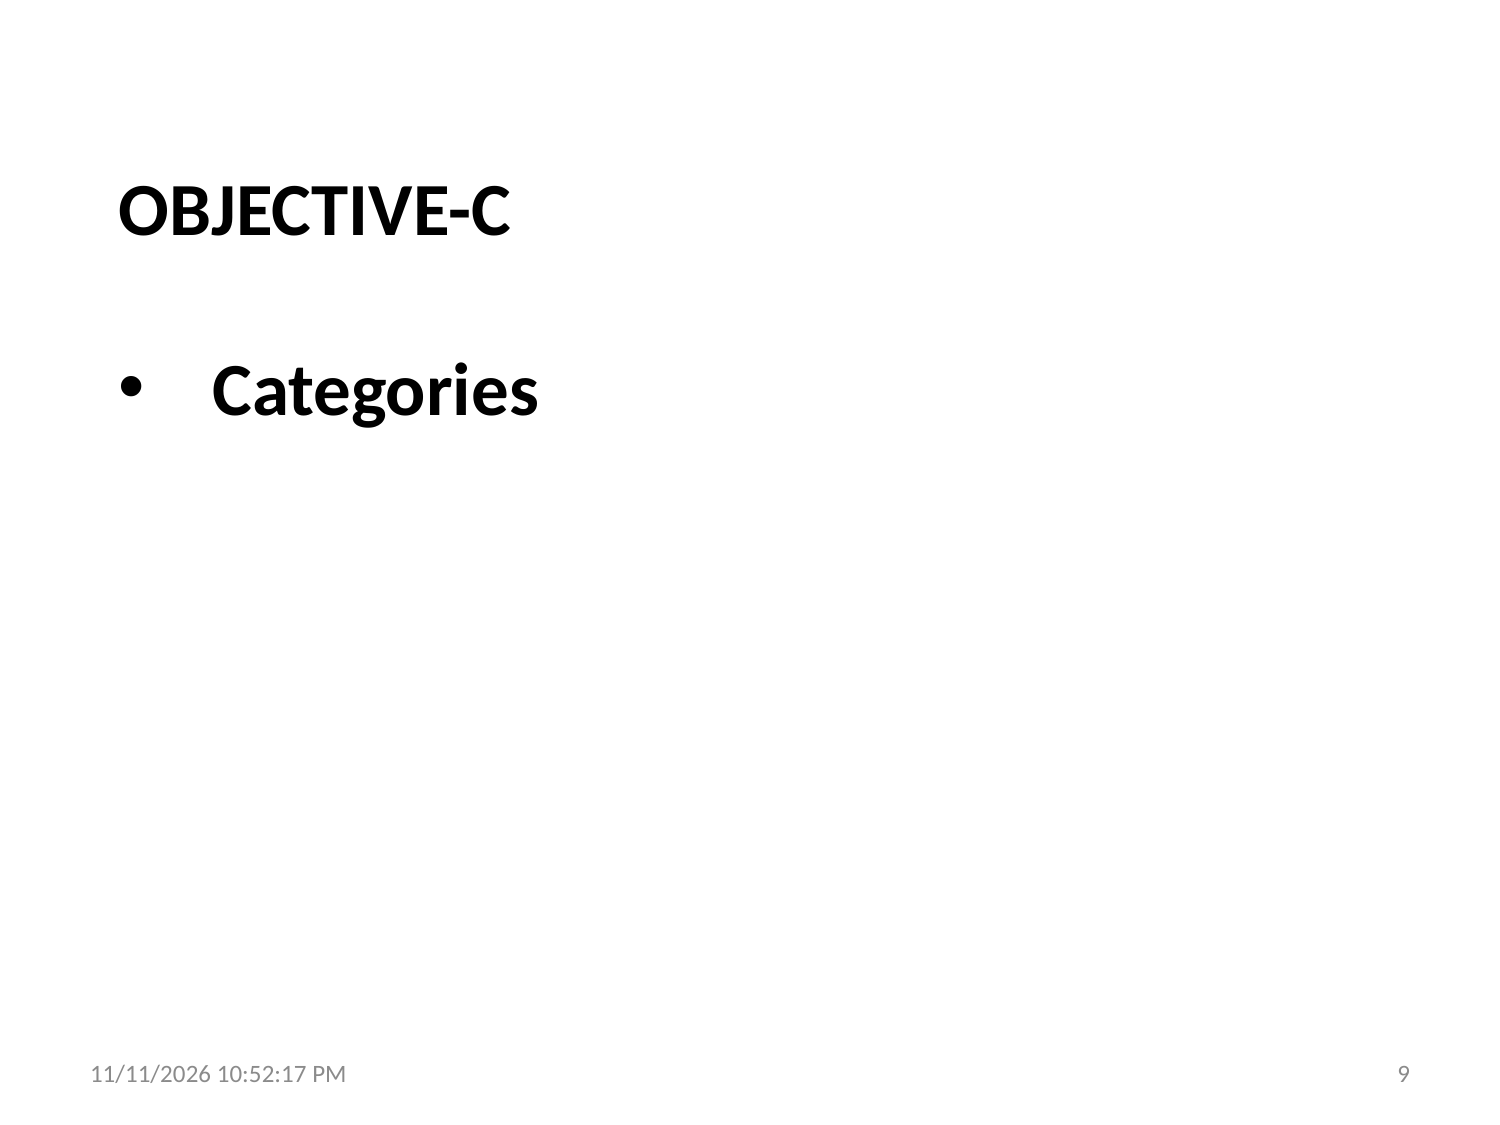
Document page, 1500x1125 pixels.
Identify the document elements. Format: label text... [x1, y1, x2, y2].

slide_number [75, 1042, 425, 1103]
slide_number 9 [1074, 1042, 1425, 1103]
text_box OBJECTIVE-C Categories [104, 153, 1425, 619]
